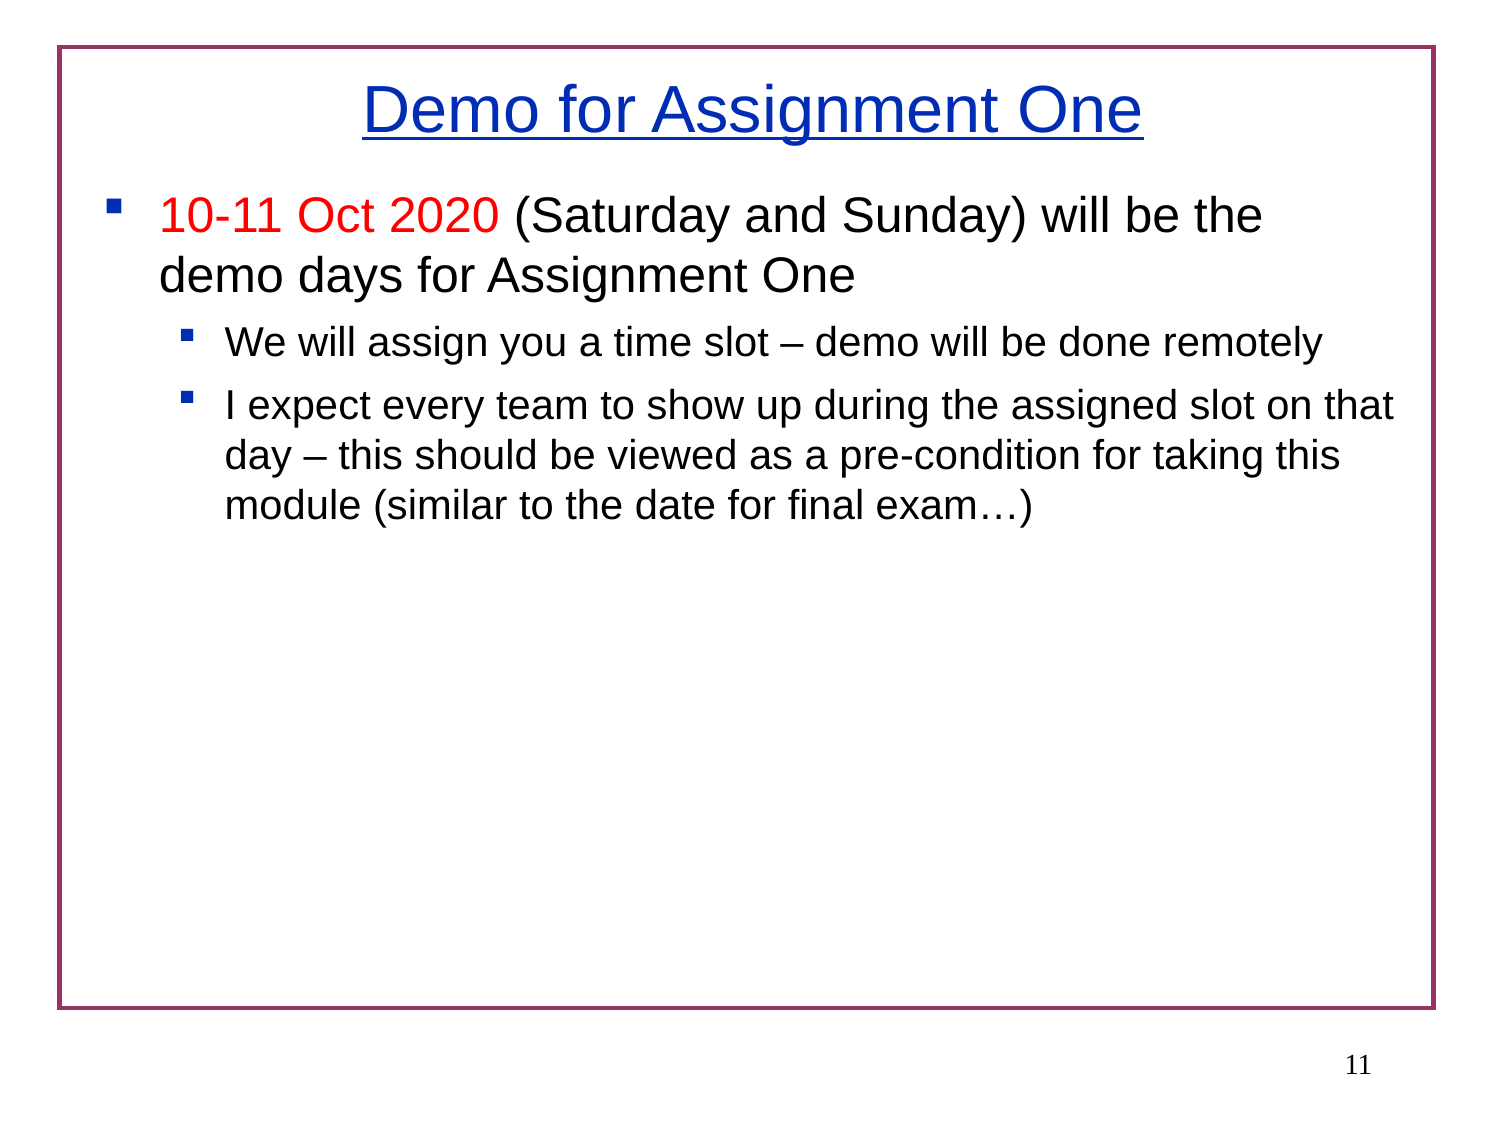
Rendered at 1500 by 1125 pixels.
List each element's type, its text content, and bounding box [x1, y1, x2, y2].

title Demo for Assignment One [115, 24, 1392, 174]
list 10-11 Oct 2020 (Saturday and Sunday) will be the demo days for Assignment One We will assign you a time slot – demo will be done remotely I expect every team to show up during the assigned slot on that day – this should be viewed as a pre-condition for taking this module (similar to the date for final exam…) [87, 174, 1413, 988]
slide_number 11 [1074, 1024, 1388, 1101]
